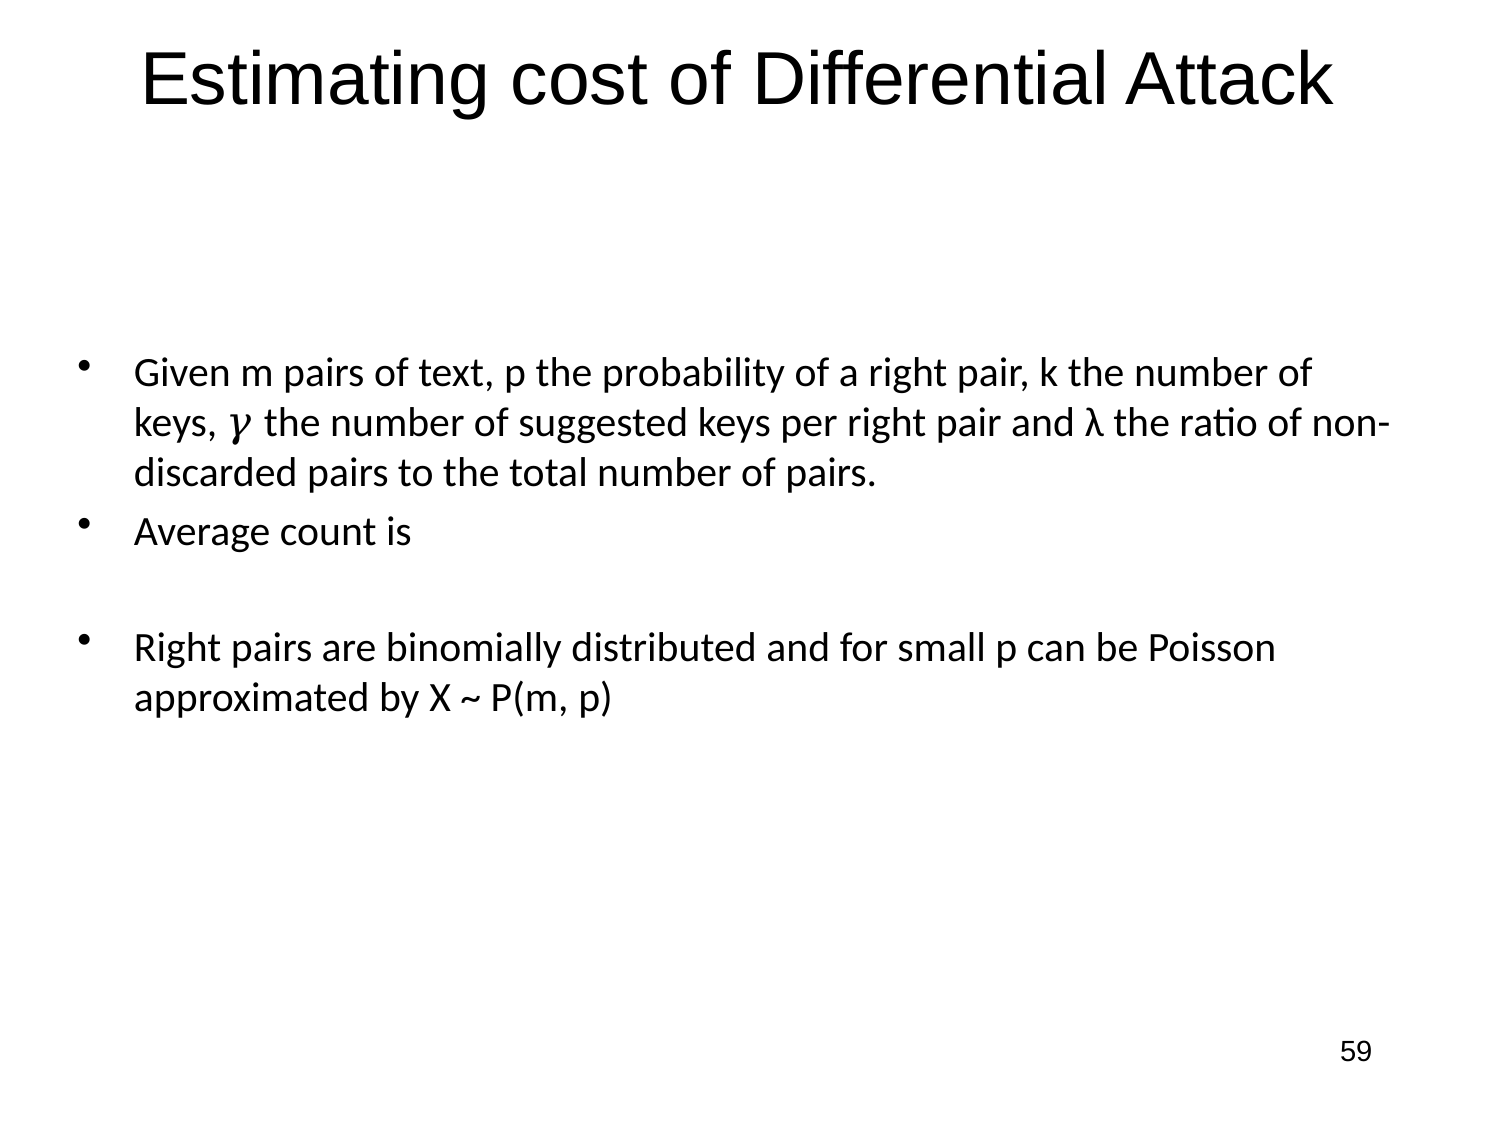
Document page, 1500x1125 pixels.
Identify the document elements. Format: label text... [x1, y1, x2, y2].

slide_number 59 [1074, 1024, 1388, 1101]
title Estimating cost of Differential Attack [99, 12, 1376, 138]
